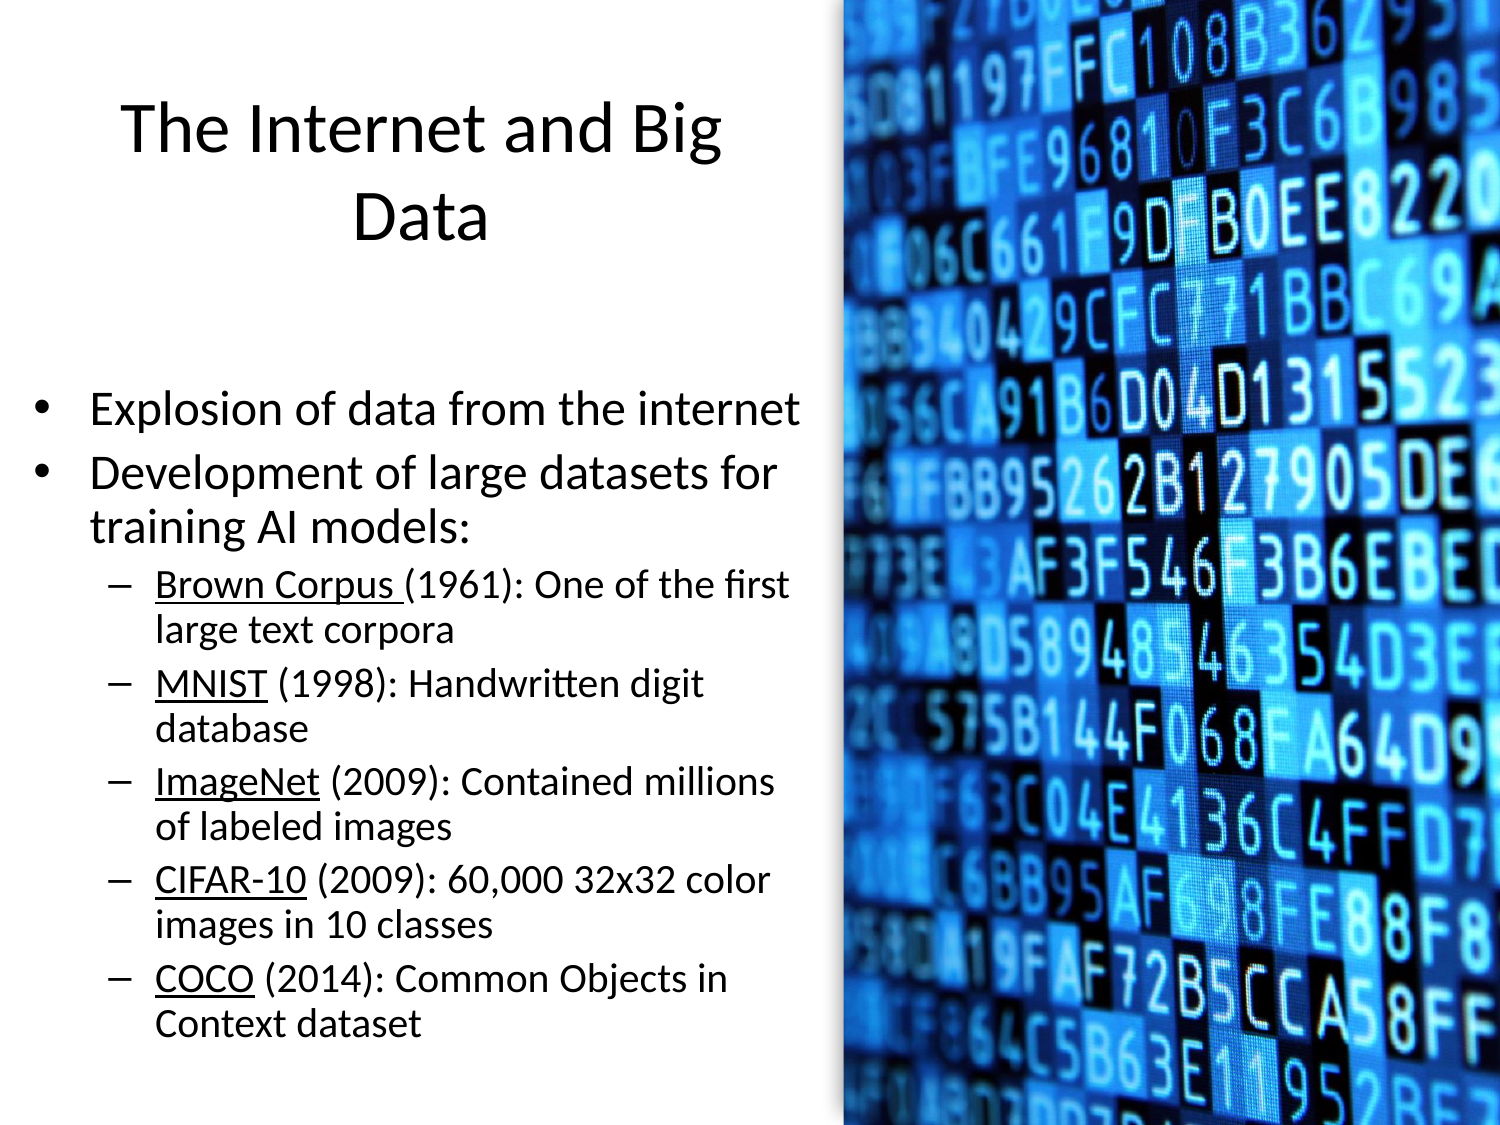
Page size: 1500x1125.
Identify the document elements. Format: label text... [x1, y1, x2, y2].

text_box [0, 0, 837, 1125]
list Explosion of data from the internet Development of large datasets for training AI models: Brown Corpus (1961): One of the first large text corpora MNIST (1998): Handwritten digit database ImageNet (2009): Contained millions of labeled images CIFAR-10 (2009): 60,000 32x32 color images in 10 classes COCO (2014): Common Objects in Context dataset [18, 405, 827, 1024]
picture [843, 0, 1500, 1125]
title The Internet and Big Data [93, 27, 750, 308]
